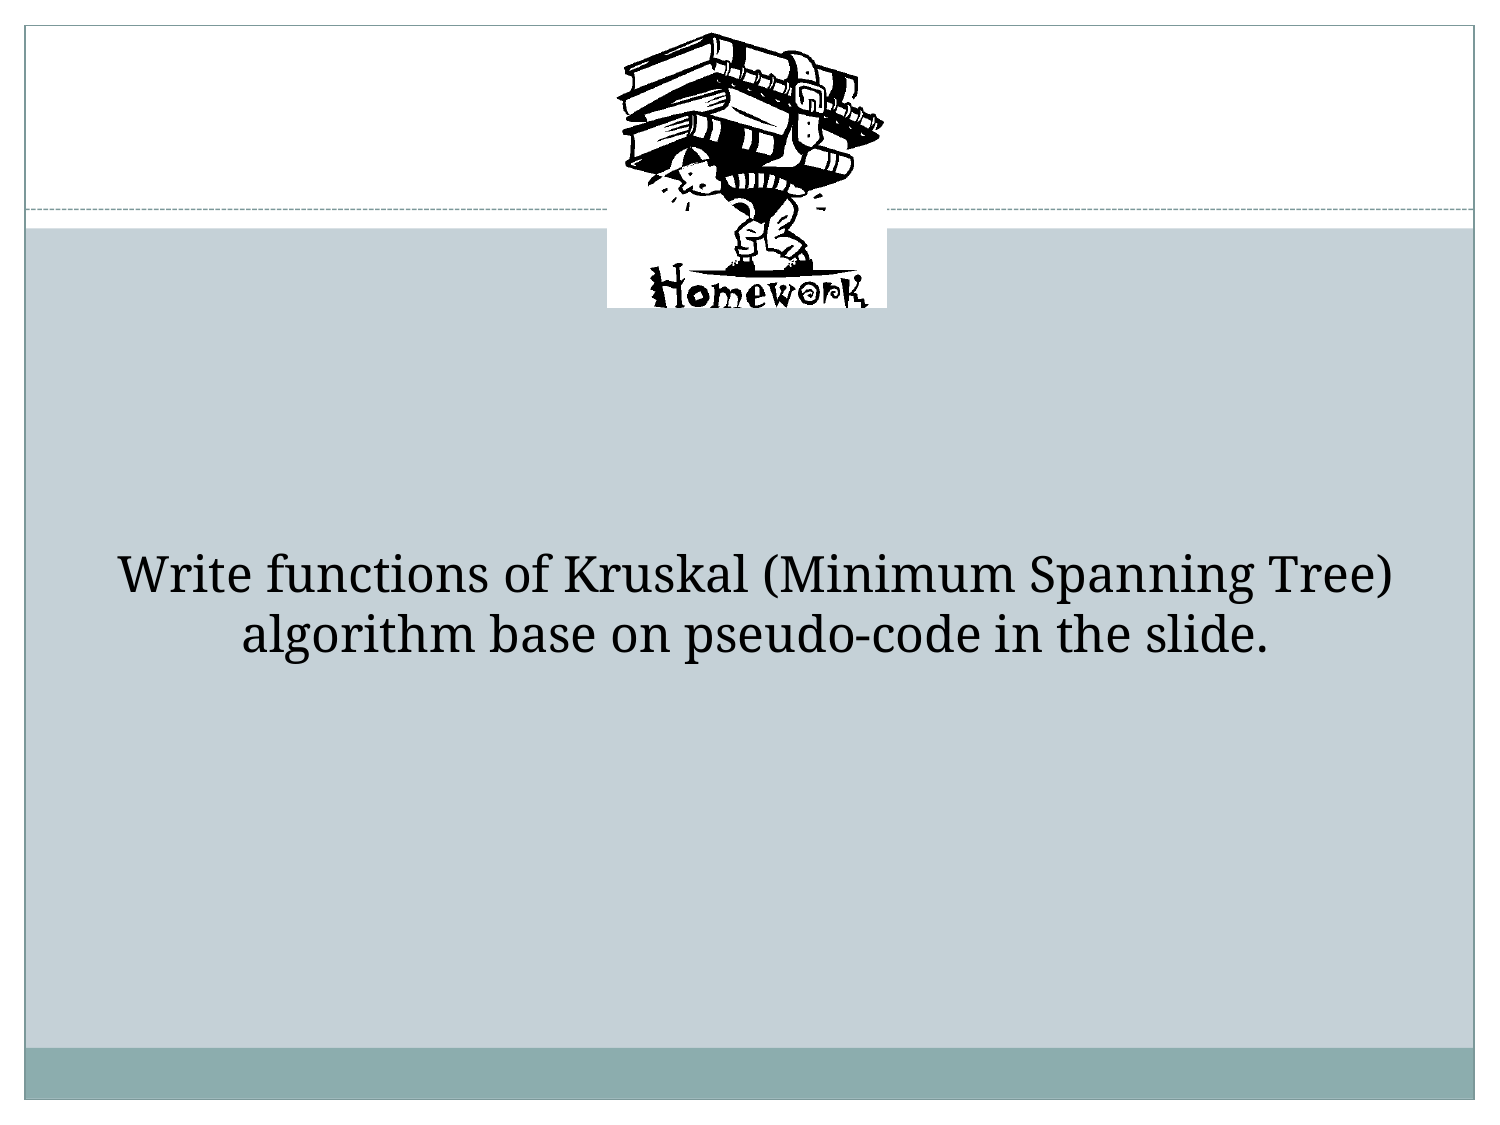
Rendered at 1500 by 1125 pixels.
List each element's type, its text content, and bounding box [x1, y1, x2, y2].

list Write functions of Kruskal (Minimum Spanning Tree) algorithm base on pseudo-code in the slide. [35, 474, 1475, 850]
picture [606, 28, 887, 309]
